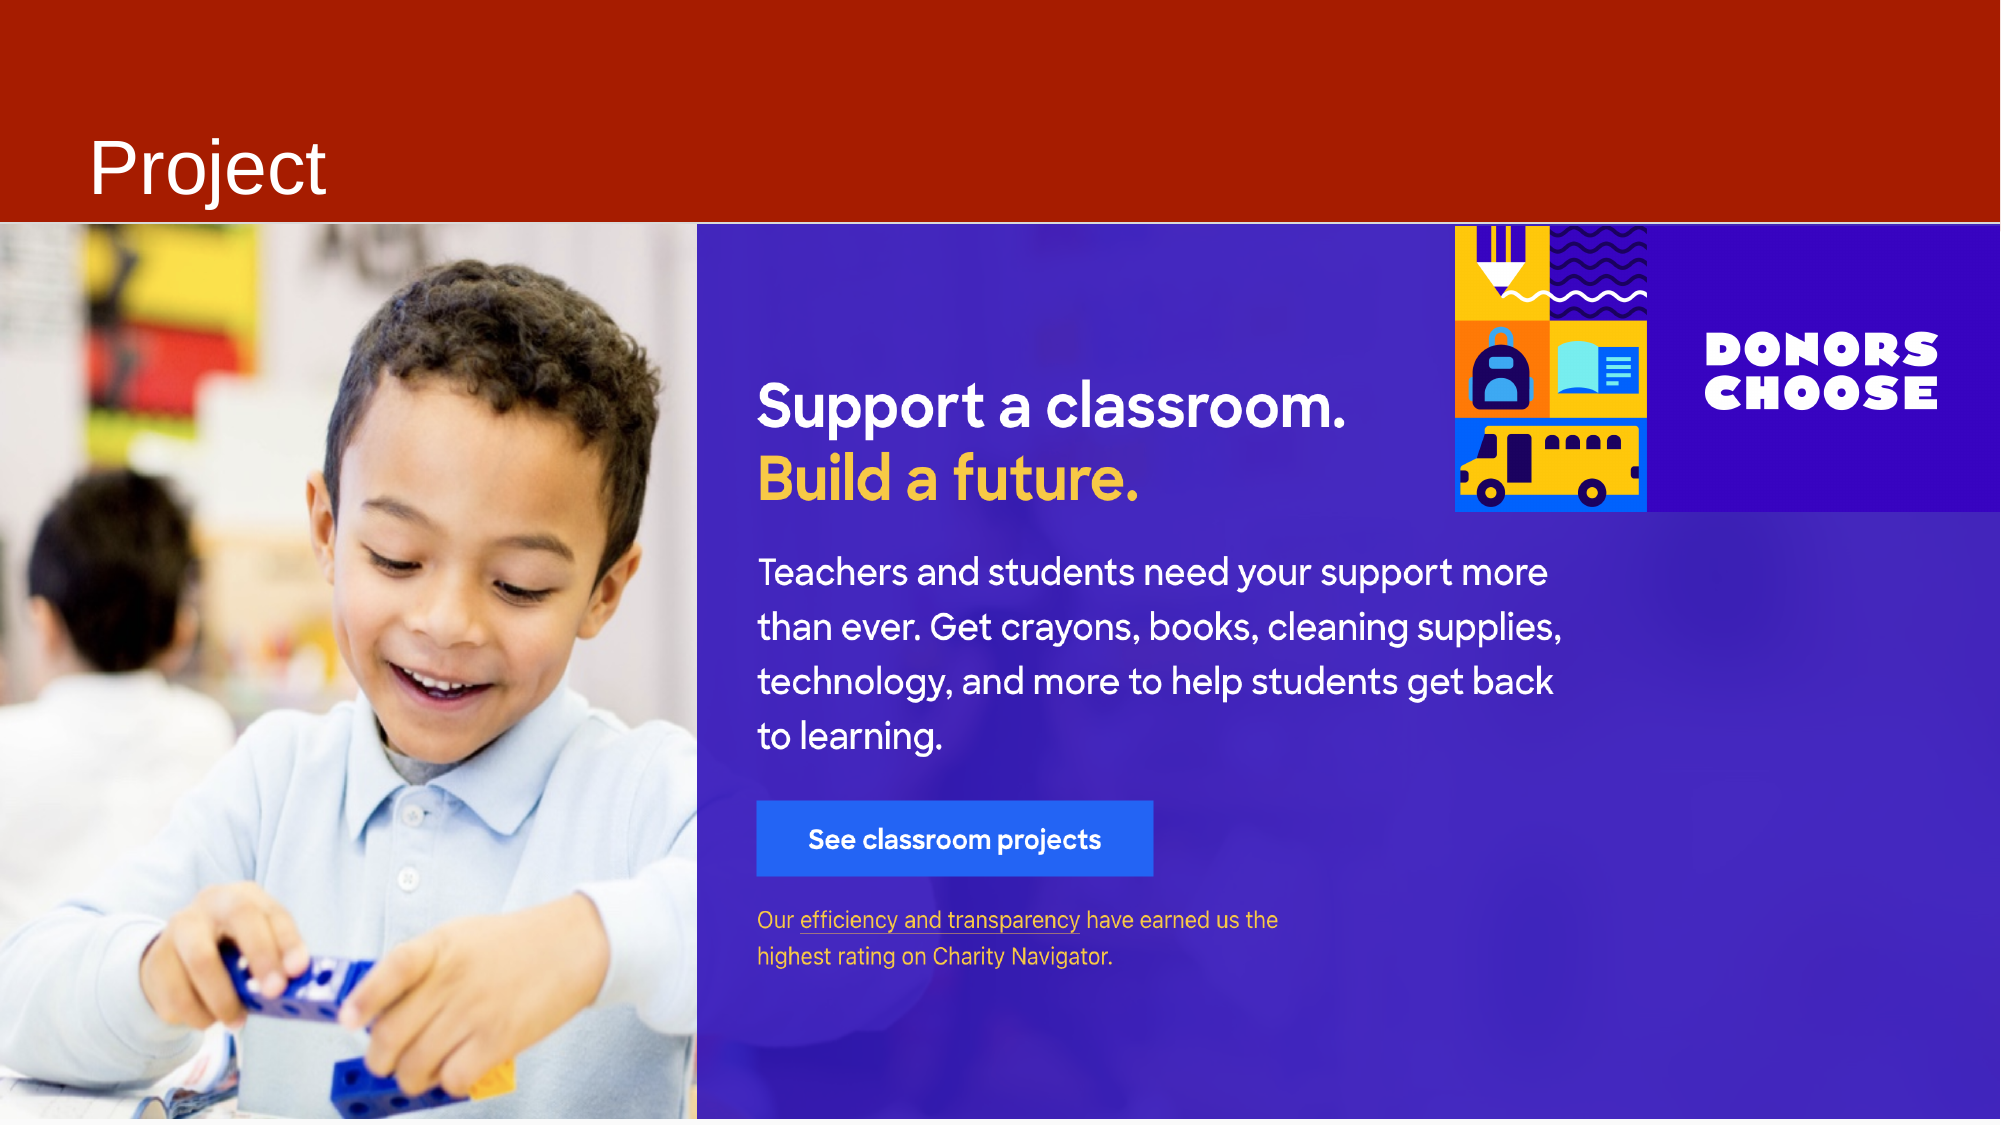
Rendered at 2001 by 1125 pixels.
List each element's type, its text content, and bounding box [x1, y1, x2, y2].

title Project [68, 97, 1932, 219]
picture [0, 222, 2000, 1125]
